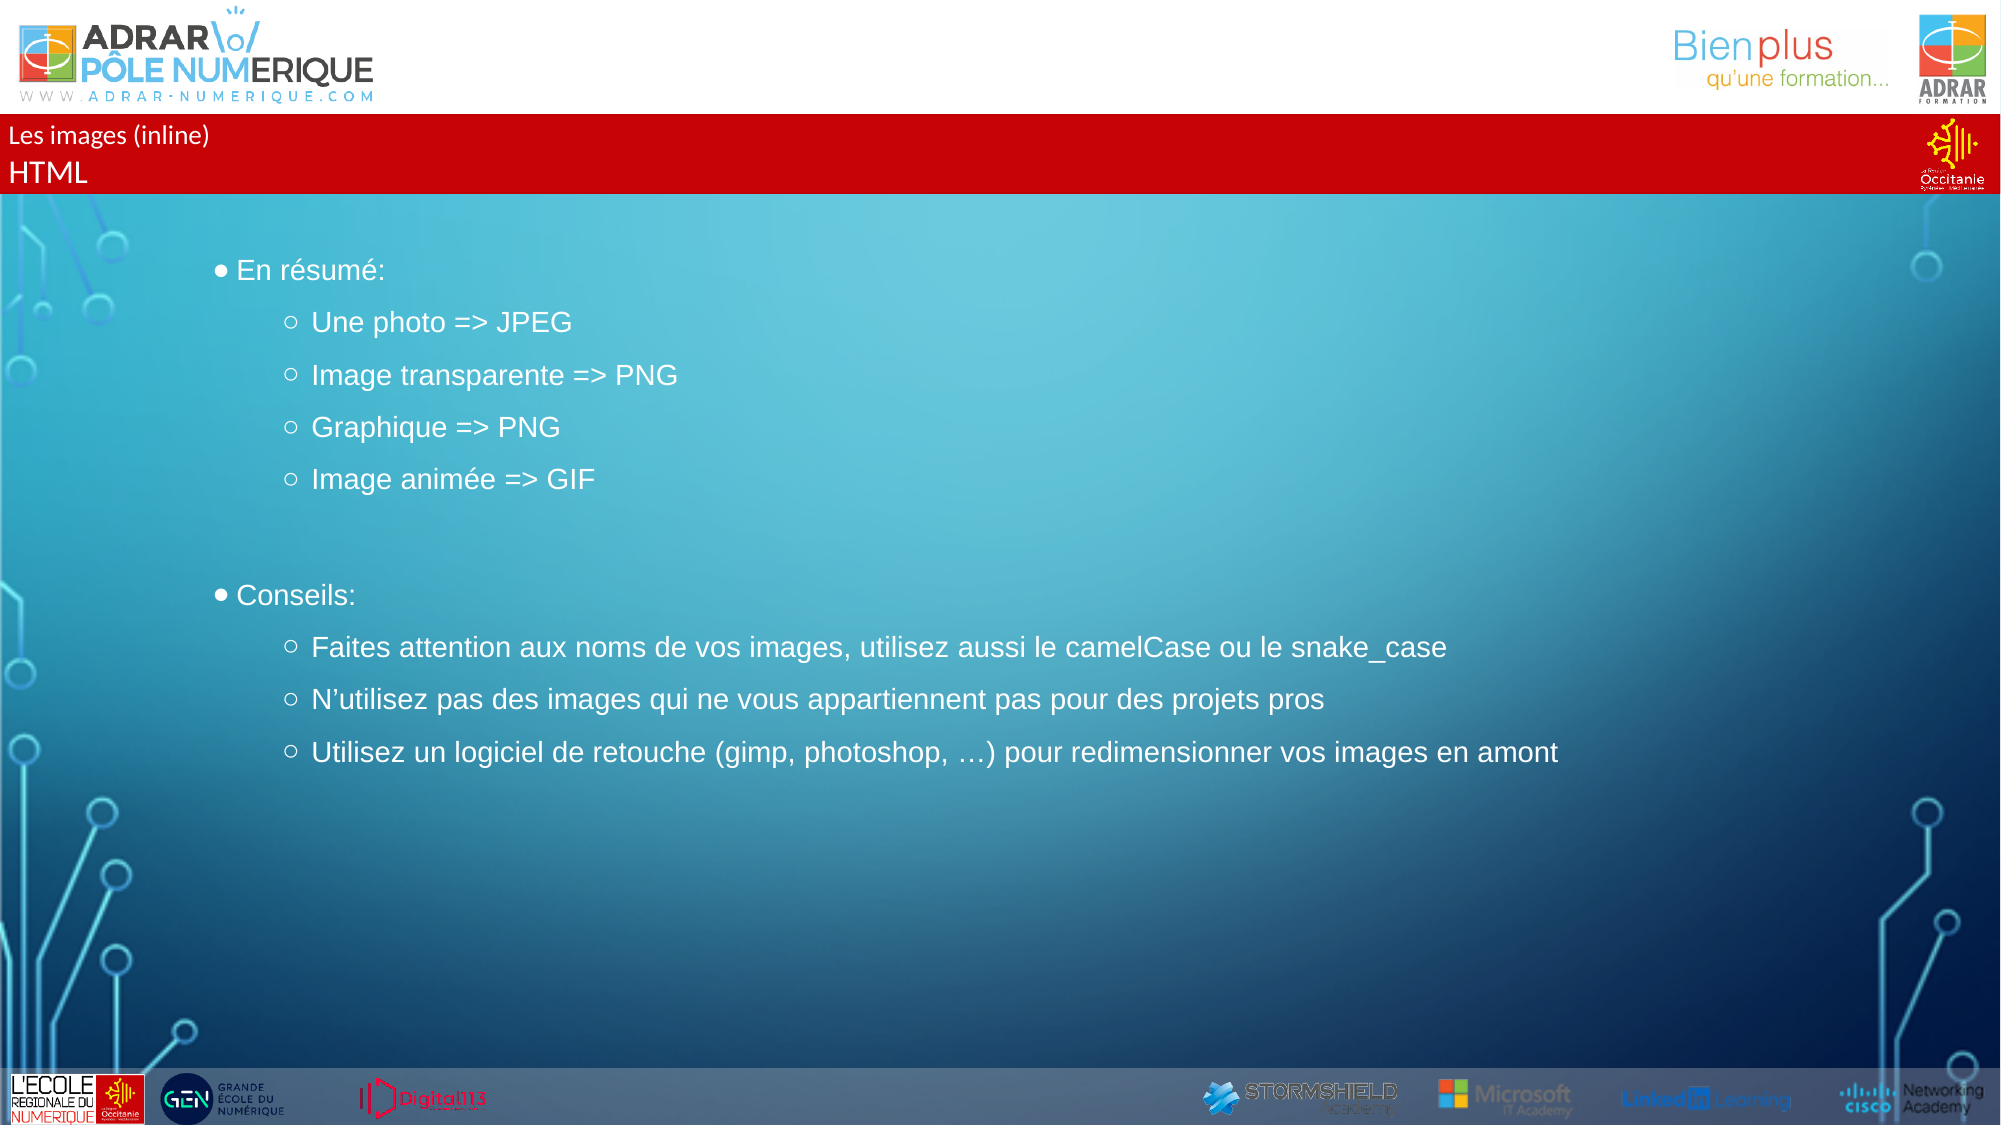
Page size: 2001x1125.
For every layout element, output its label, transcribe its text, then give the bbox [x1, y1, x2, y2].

picture [1202, 1076, 1397, 1121]
picture [10, 1071, 145, 1125]
picture [347, 1076, 498, 1122]
list En résumé: Une photo => JPEG Image transparente => PNG Graphique => PNG Image animée => GIF Conseils: Faites attention aux noms de vos images, utilisez aussi le camelCase ou le snake_case N’utilisez pas des images qui ne vous appartiennent pas pour des projets pros Utilisez un logiciel de retouche (gimp, photoshop, …) pour redimensionner vos images en amont [183, 236, 1863, 860]
picture [1916, 11, 1988, 106]
text_box Les images (inline) HTML [0, 102, 267, 205]
picture [10, 0, 384, 109]
picture [1675, 29, 1888, 90]
picture [0, 114, 2001, 1125]
